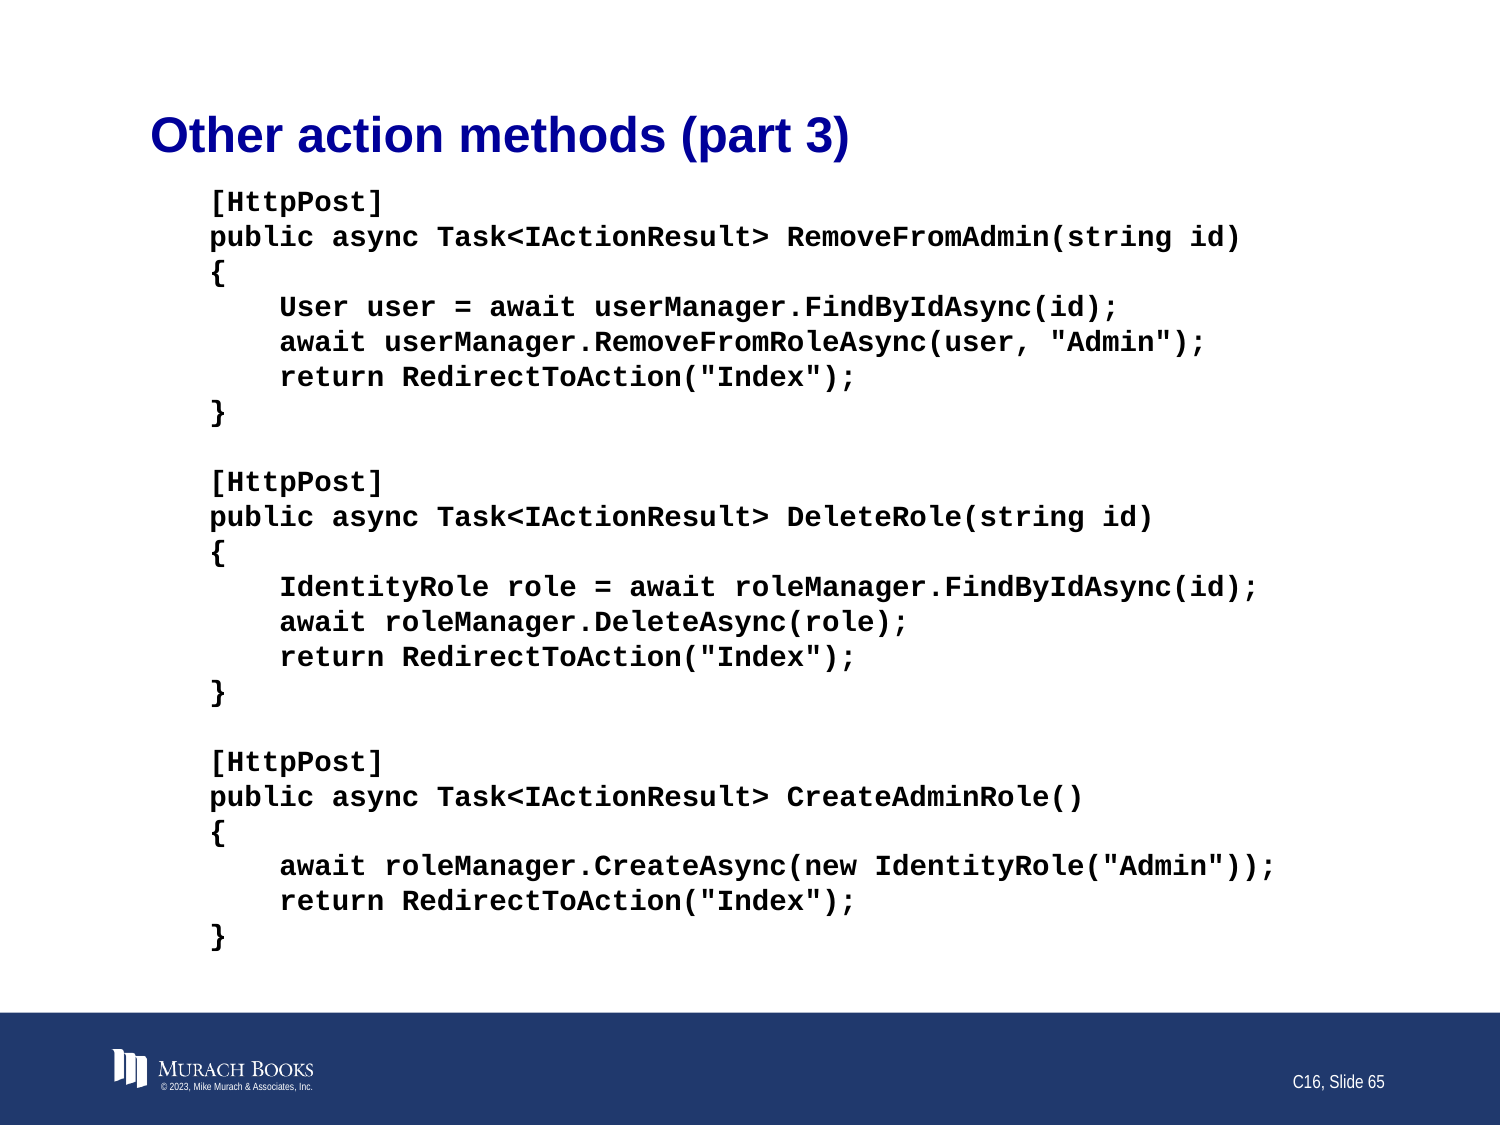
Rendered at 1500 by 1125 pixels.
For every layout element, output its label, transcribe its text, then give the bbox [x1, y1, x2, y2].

title Other action methods (part 3) [150, 102, 1350, 164]
list [HttpPost] public async Task<IActionResult> RemoveFromAdmin(string id) { User user = await userManager.FindByIdAsync(id); await userManager.RemoveFromRoleAsync(user, "Admin"); return RedirectToAction("Index"); } [HttpPost] public async Task<IActionResult> DeleteRole(string id) { IdentityRole role = await roleManager.FindByIdAsync(id); await roleManager.DeleteAsync(role); return RedirectToAction("Index"); } [HttpPost] public async Task<IActionResult> CreateAdminRole() { await roleManager.CreateAsync(new IdentityRole("Admin")); return RedirectToAction("Index"); } [137, 174, 1350, 975]
slide_number C16, Slide 65 [1087, 1025, 1400, 1100]
footer © 2023, Mike Murach & Associates, Inc. [12, 1025, 463, 1100]
